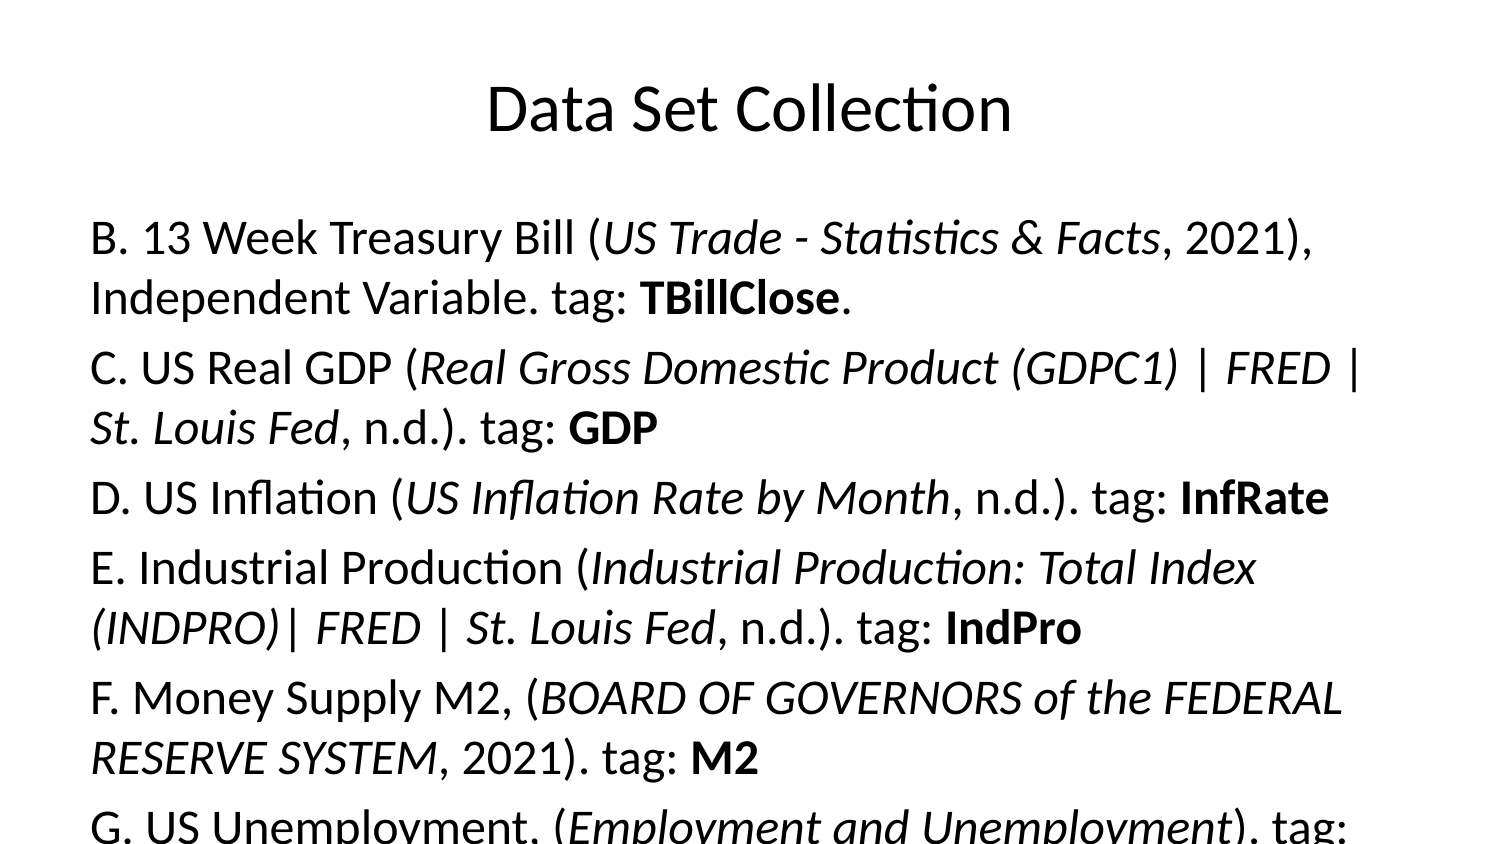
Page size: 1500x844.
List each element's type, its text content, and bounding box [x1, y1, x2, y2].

title Data Set Collection [75, 33, 1425, 175]
list B. 13 Week Treasury Bill (US Trade - Statistics & Facts, 2021), Independent Variable. tag: TBillClose. C. US Real GDP (Real Gross Domestic Product (GDPC1) | FRED | St. Louis Fed, n.d.). tag: GDP D. US Inflation (US Inflation Rate by Month, n.d.). tag: InfRate E. Industrial Production (Industrial Production: Total Index (INDPRO)| FRED | St. Louis Fed, n.d.). tag: IndPro F. Money Supply M2, (BOARD OF GOVERNORS of the FEDERAL RESERVE SYSTEM, 2021). tag: M2 G. US Unemployment, (Employment and Unemployment). tag: UnempRate H. Recession, (Dates of U.S. Recessions as Inferred by GDP-based Recession Indicator). tag : Recession United States’ trade accounts for the largest percentage (13.5%) of total import trade worldwide (US Trade - Statistics & Facts, 2021). [75, 196, 1425, 754]
